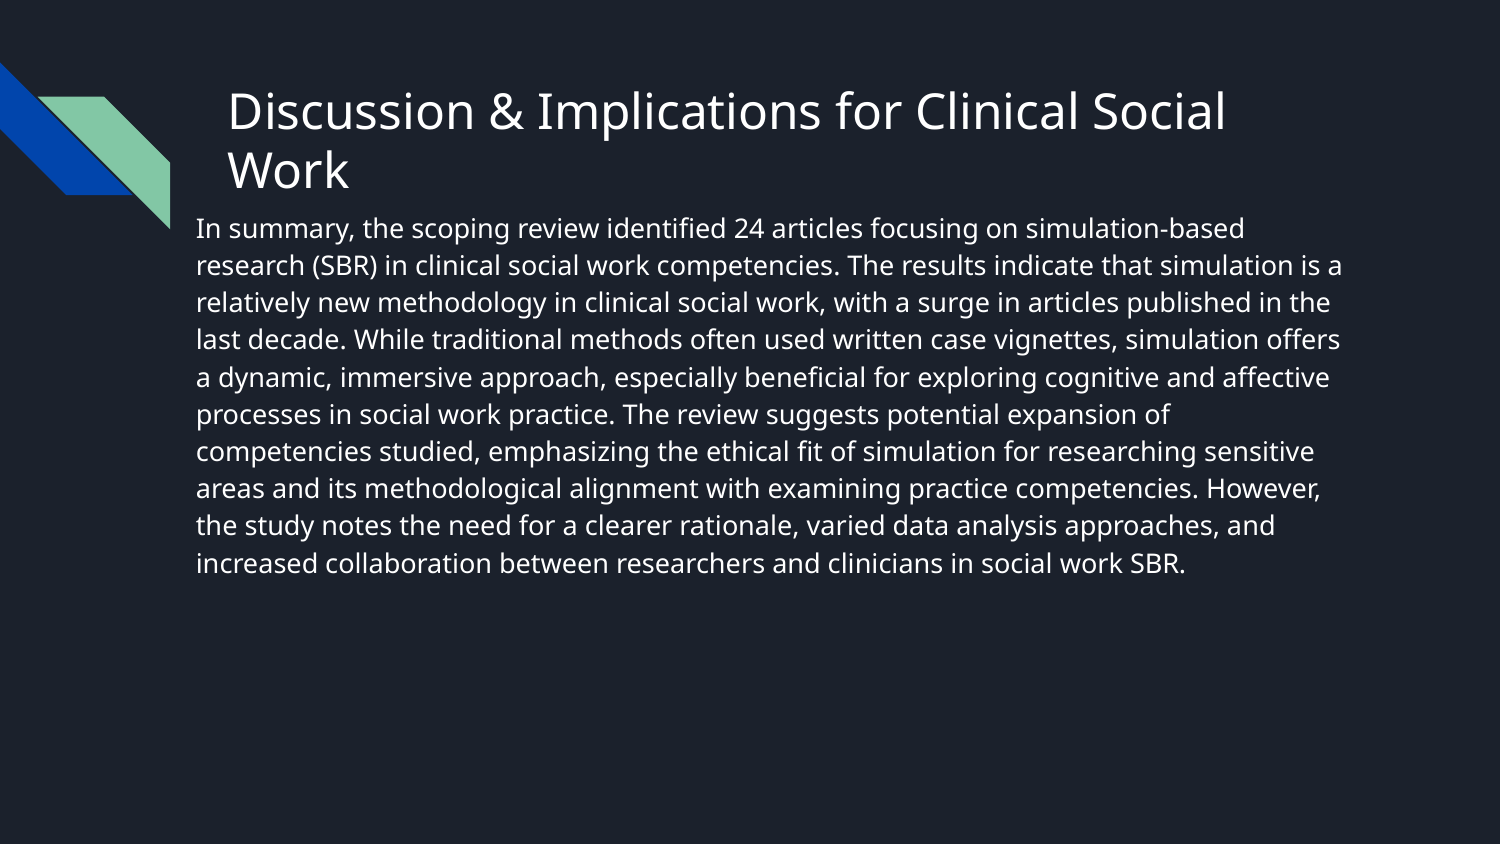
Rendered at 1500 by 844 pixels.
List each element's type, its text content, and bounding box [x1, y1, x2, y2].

title Discussion & Implications for Clinical Social Work [212, 64, 1368, 191]
list In summary, the scoping review identified 24 articles focusing on simulation-based research (SBR) in clinical social work competencies. The results indicate that simulation is a relatively new methodology in clinical social work, with a surge in articles published in the last decade. While traditional methods often used written case vignettes, simulation offers a dynamic, immersive approach, especially beneficial for exploring cognitive and affective processes in social work practice. The review suggests potential expansion of competencies studied, emphasizing the ethical fit of simulation for researching sensitive areas and its methodological alignment with examining practice competencies. However, the study notes the need for a clearer rationale, varied data analysis approaches, and increased collaboration between researchers and clinicians in social work SBR. [180, 191, 1368, 735]
